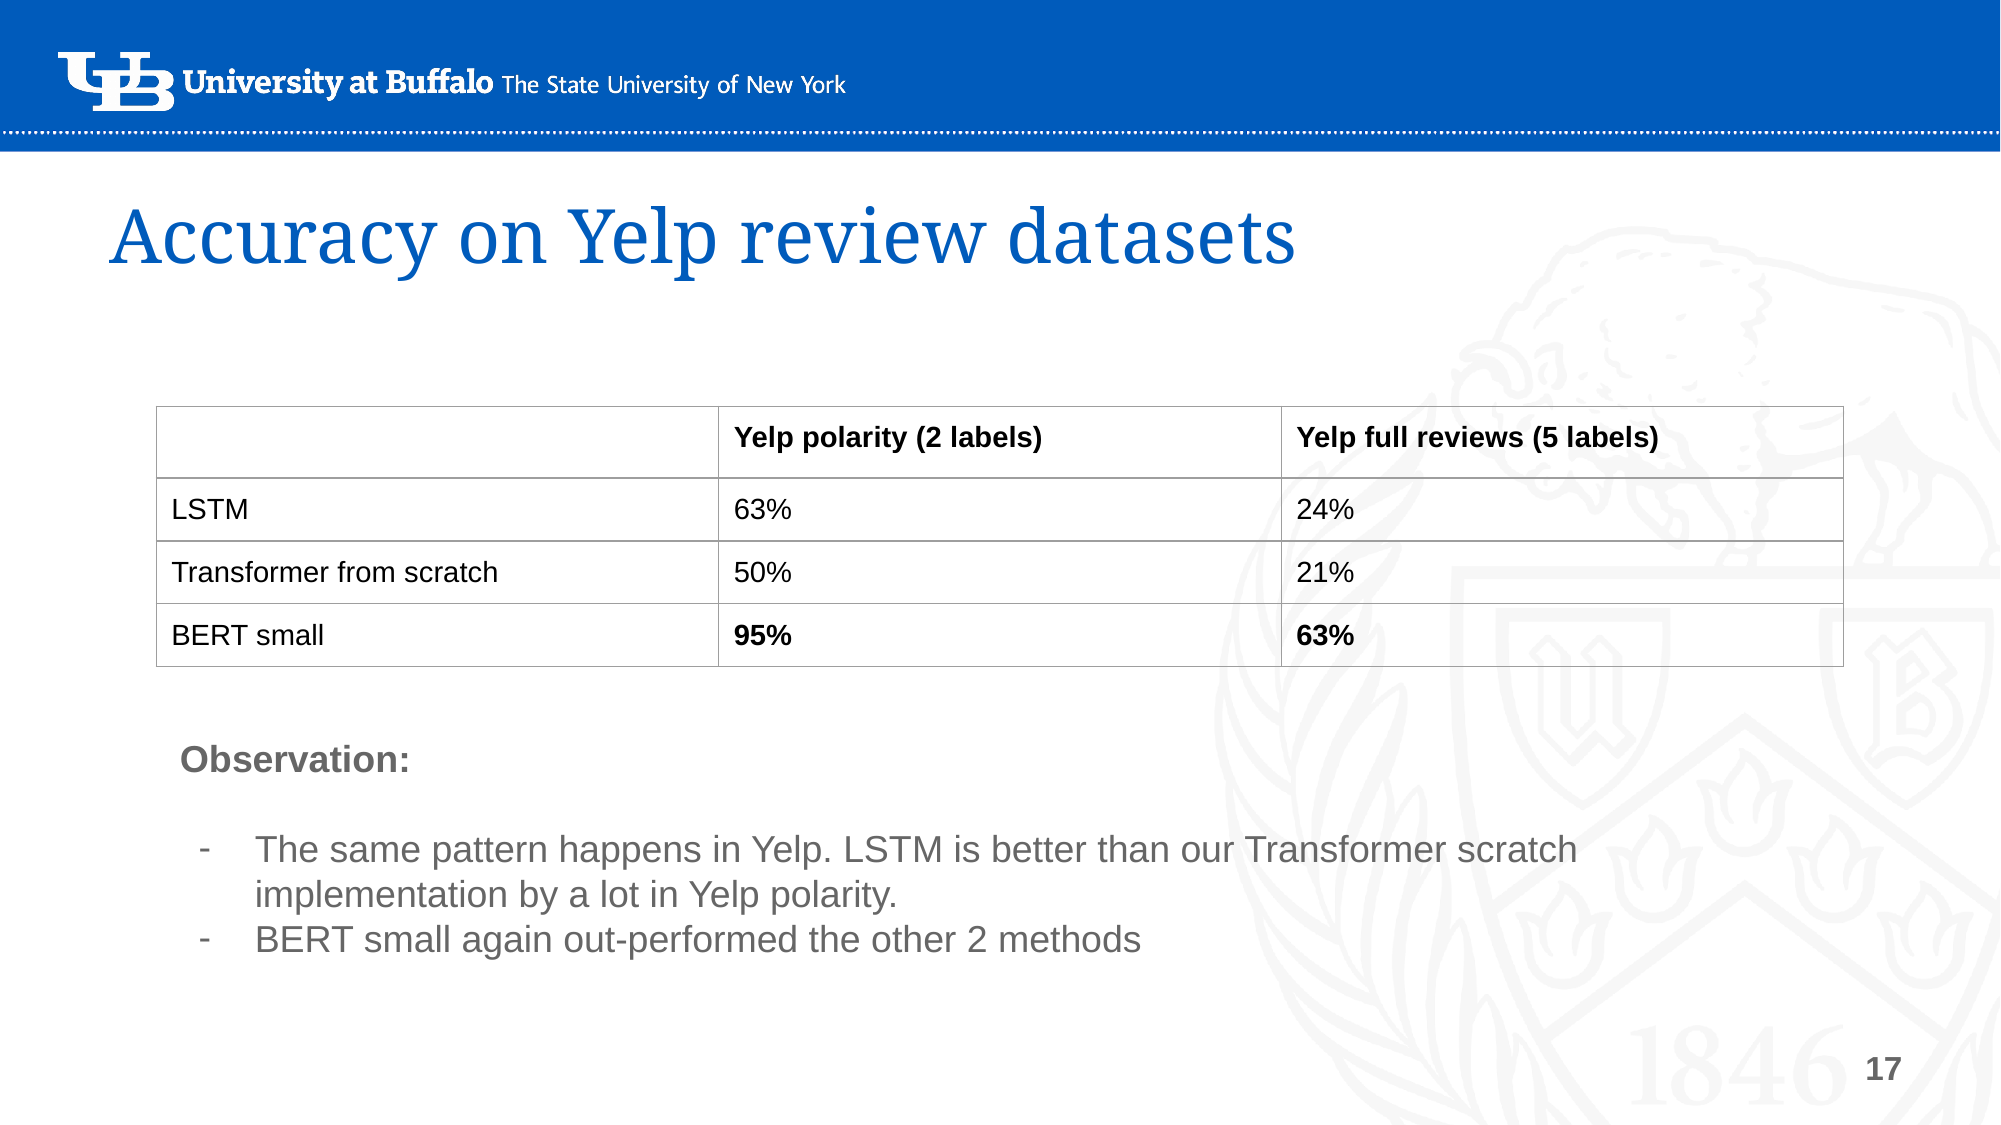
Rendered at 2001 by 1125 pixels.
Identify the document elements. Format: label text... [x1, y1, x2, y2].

picture [0, 0, 2001, 1125]
table_cell 63% [1282, 604, 1843, 666]
table_cell 21% [1282, 542, 1843, 603]
table_cell 24% [1282, 479, 1843, 540]
table_cell 63% [719, 479, 1281, 540]
text_box Observation: The same pattern happens in Yelp. LSTM is better than our Transformer scratch implementation by a lot in Yelp polarity. BERT small again out-performed the other 2 methods [164, 719, 1853, 975]
table_header [157, 407, 718, 477]
footer ‹#› [1242, 1036, 1918, 1097]
table_header Yelp polarity (2 labels) [719, 407, 1281, 477]
table_header Yelp full reviews (5 labels) [1282, 407, 1843, 477]
title Accuracy on Yelp review datasets [94, 84, 1820, 288]
table_cell LSTM [157, 479, 718, 540]
table_cell 95% [719, 604, 1281, 666]
table_cell Transformer from scratch [157, 542, 718, 603]
table_cell BERT small [157, 604, 718, 666]
table_cell 50% [719, 542, 1281, 603]
